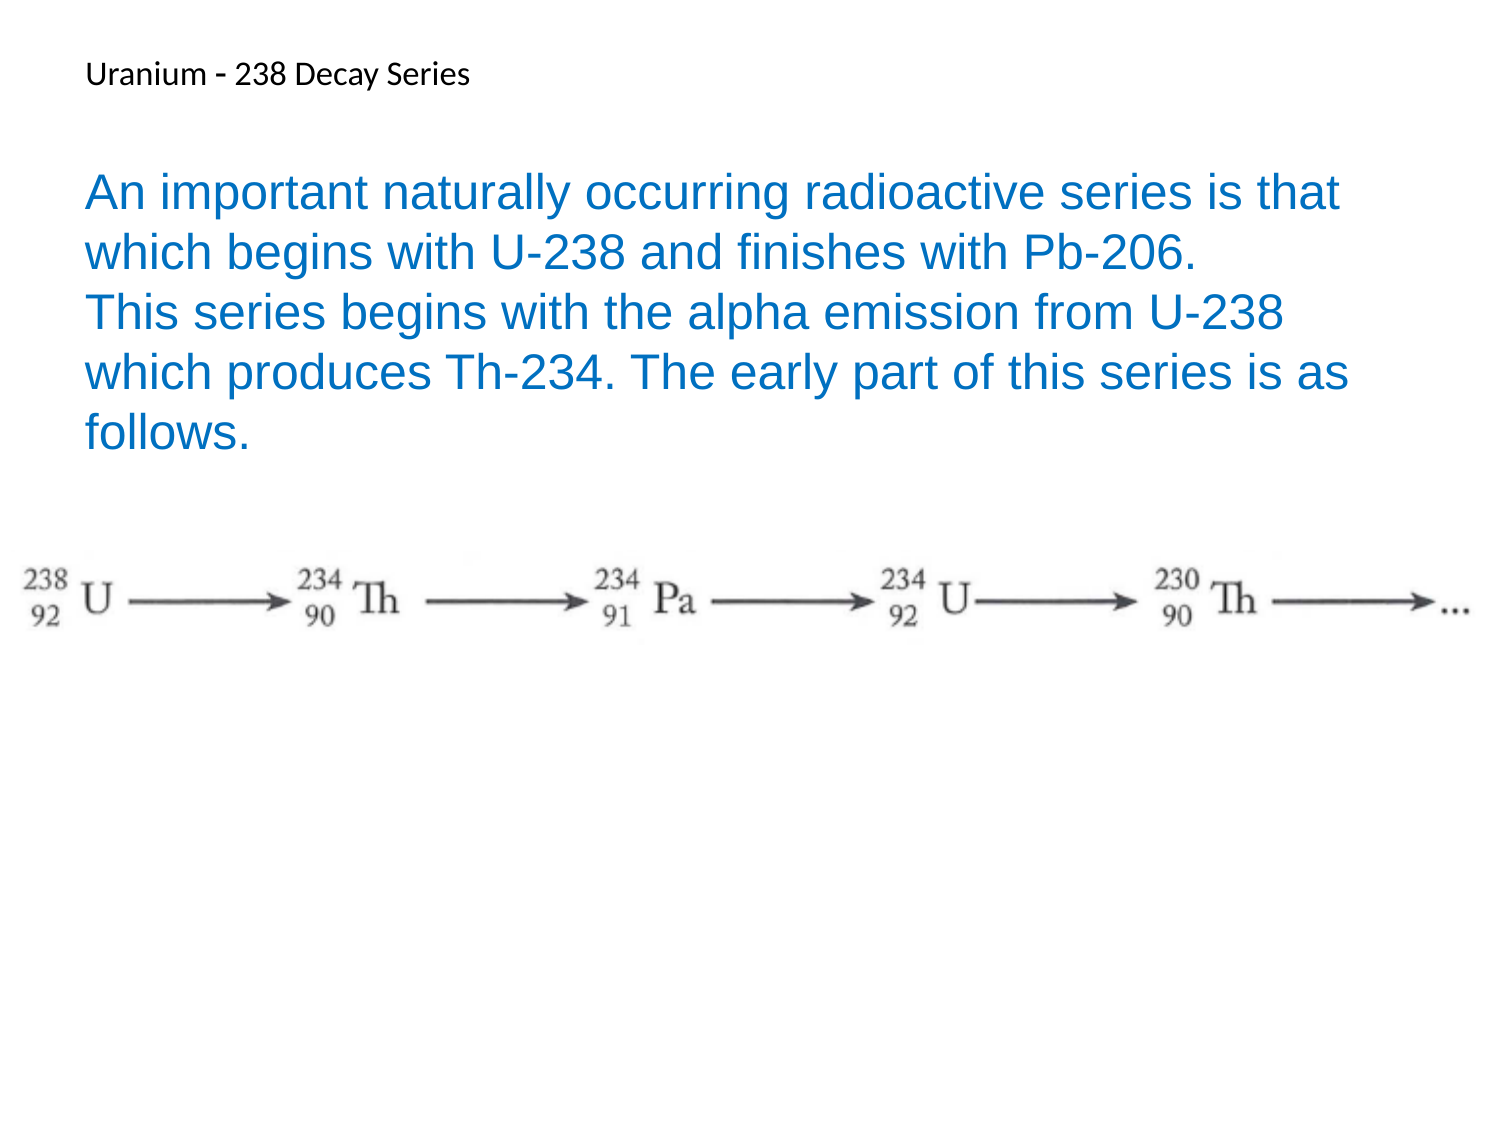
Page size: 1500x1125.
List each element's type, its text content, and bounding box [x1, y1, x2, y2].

picture [11, 550, 1479, 645]
title Uranium - 238 Decay Series [70, 43, 938, 101]
text_box An important naturally occurring radioactive series is that which begins with U-238 and finishes with Pb-206. This series begins with the alpha emission from U-238 which produces Th-234. The early part of this series is as follows. [70, 152, 1407, 468]
